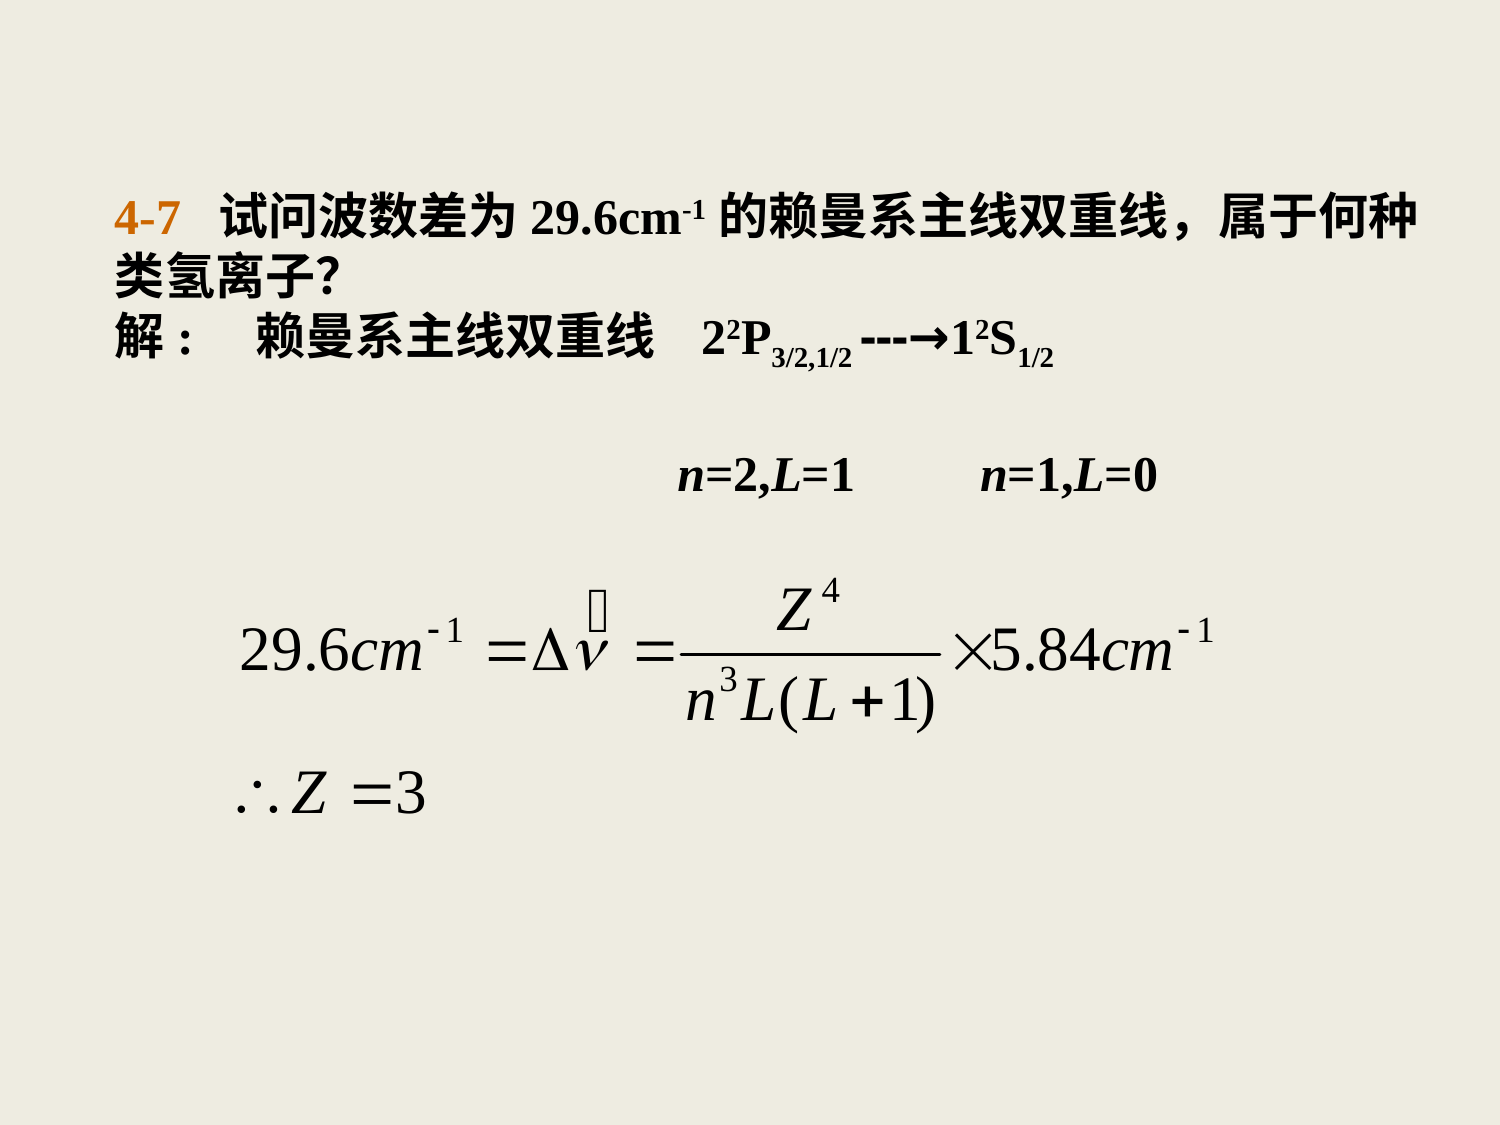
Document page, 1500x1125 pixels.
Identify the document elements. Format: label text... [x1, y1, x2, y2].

text_box 4-7 试问波数差为29.6cm-1的赖曼系主线双重线，属于何种类氢离子？ 解: 赖曼系主线双重线 22P3/2,1/2 ---→12S1/2 n=2,L=1 n=1,L=0 [100, 177, 1436, 577]
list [229, 562, 1223, 827]
